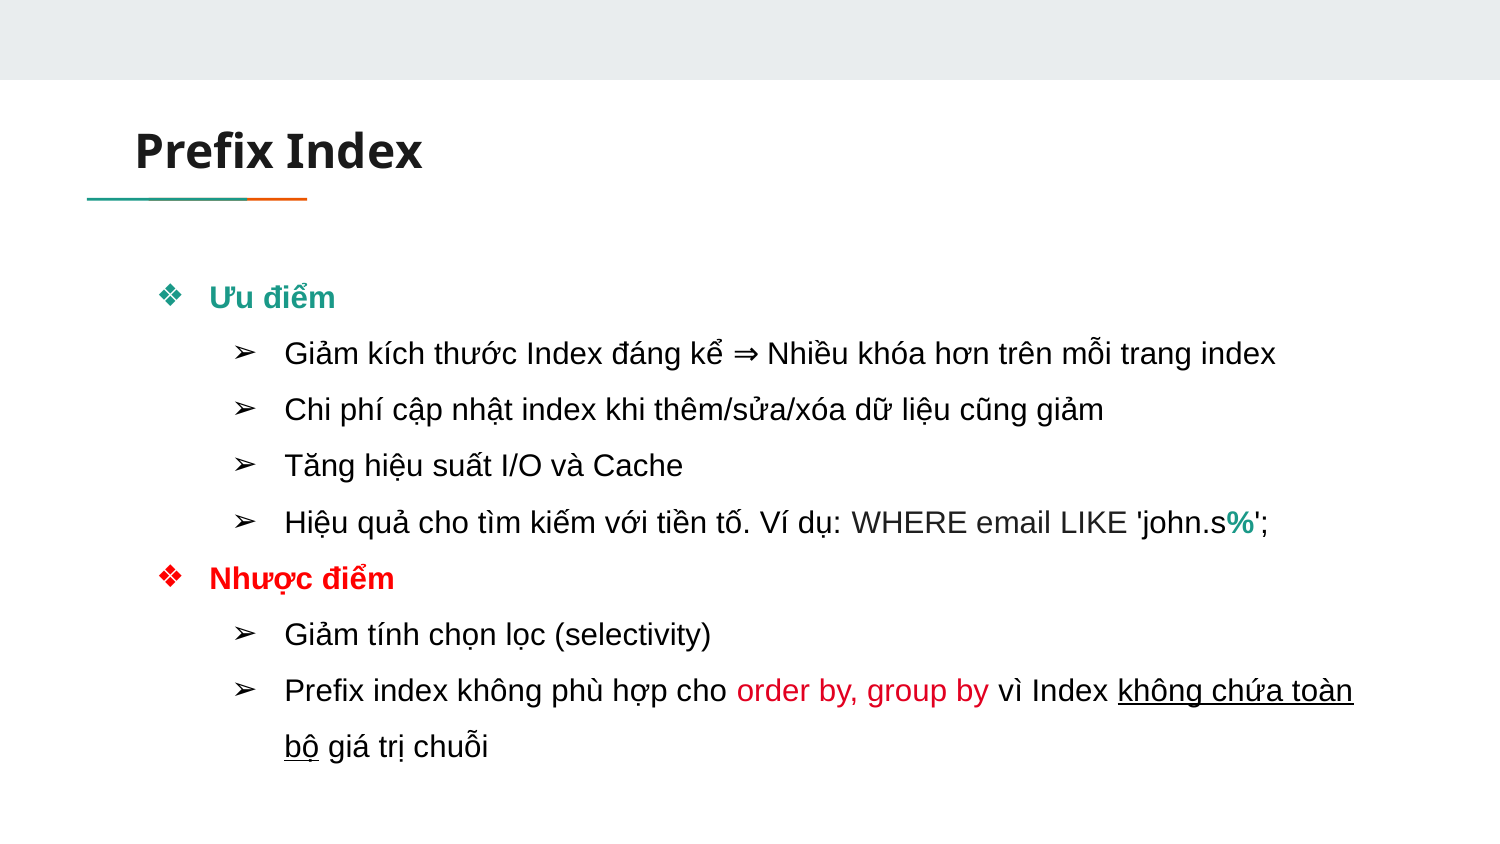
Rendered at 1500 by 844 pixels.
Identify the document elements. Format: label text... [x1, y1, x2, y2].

title Prefix Index [119, 105, 1381, 194]
list Ưu điểm Giảm kích thước Index đáng kể ⇒ Nhiều khóa hơn trên mỗi trang index Chi phí cập nhật index khi thêm/sửa/xóa dữ liệu cũng giảm Tăng hiệu suất I/O và Cache Hiệu quả cho tìm kiếm với tiền tố. Ví dụ: WHERE email LIKE 'john.s%'; Nhược điểm Giảm tính chọn lọc (selectivity) Prefix index không phù hợp cho order by, group by vì Index không chứa toàn bộ giá trị chuỗi [119, 243, 1411, 844]
